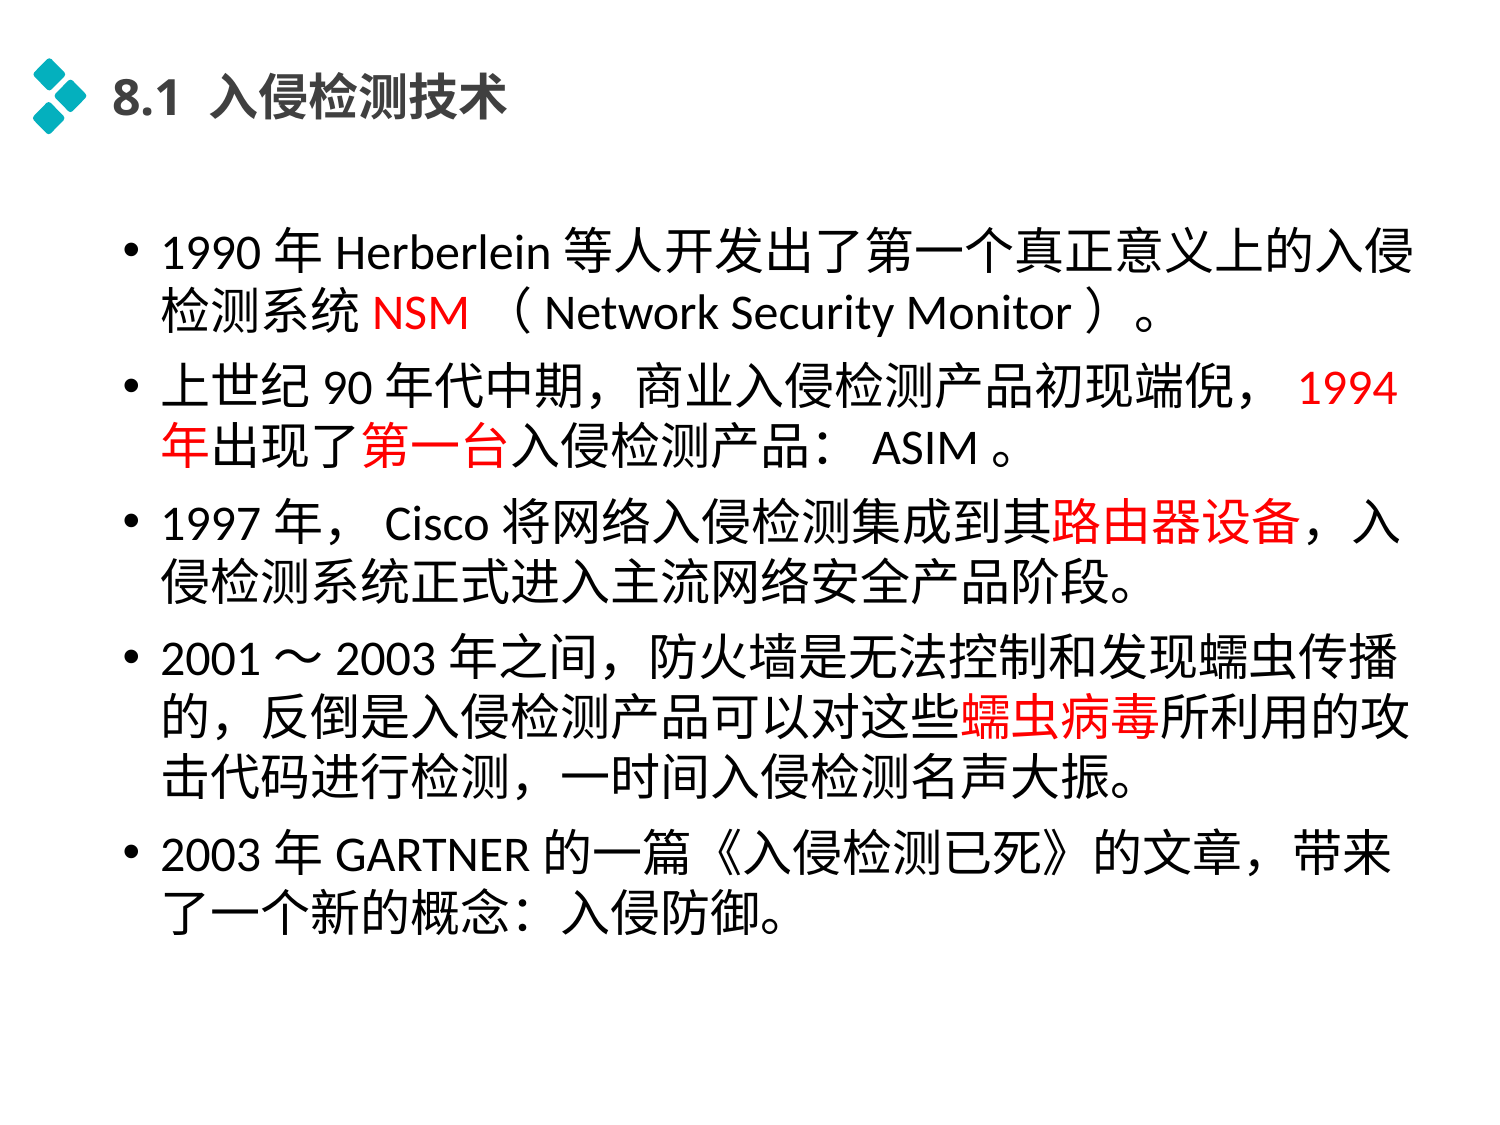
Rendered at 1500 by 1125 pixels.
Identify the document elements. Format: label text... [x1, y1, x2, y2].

list 1990年Herberlein等人开发出了第一个真正意义上的入侵检测系统NSM（Network Security Monitor）。 上世纪90年代中期，商业入侵检测产品初现端倪，1994年出现了第一台入侵检测产品：ASIM。 1997年，Cisco将网络入侵检测集成到其路由器设备，入侵检测系统正式进入主流网络安全产品阶段。 2001～2003年之间，防火墙是无法控制和发现蠕虫传播的，反倒是入侵检测产品可以对这些蠕虫病毒所利用的攻击代码进行检测，一时间入侵检测名声大振。 2003年GARTNER的一篇《入侵检测已死》的文章，带来了一个新的概念：入侵防御。 [32, 212, 1452, 1024]
text_box 8.1 入侵检测技术 [100, 59, 556, 131]
text_box [54, 79, 87, 113]
text_box [32, 102, 65, 135]
text_box [33, 58, 66, 91]
